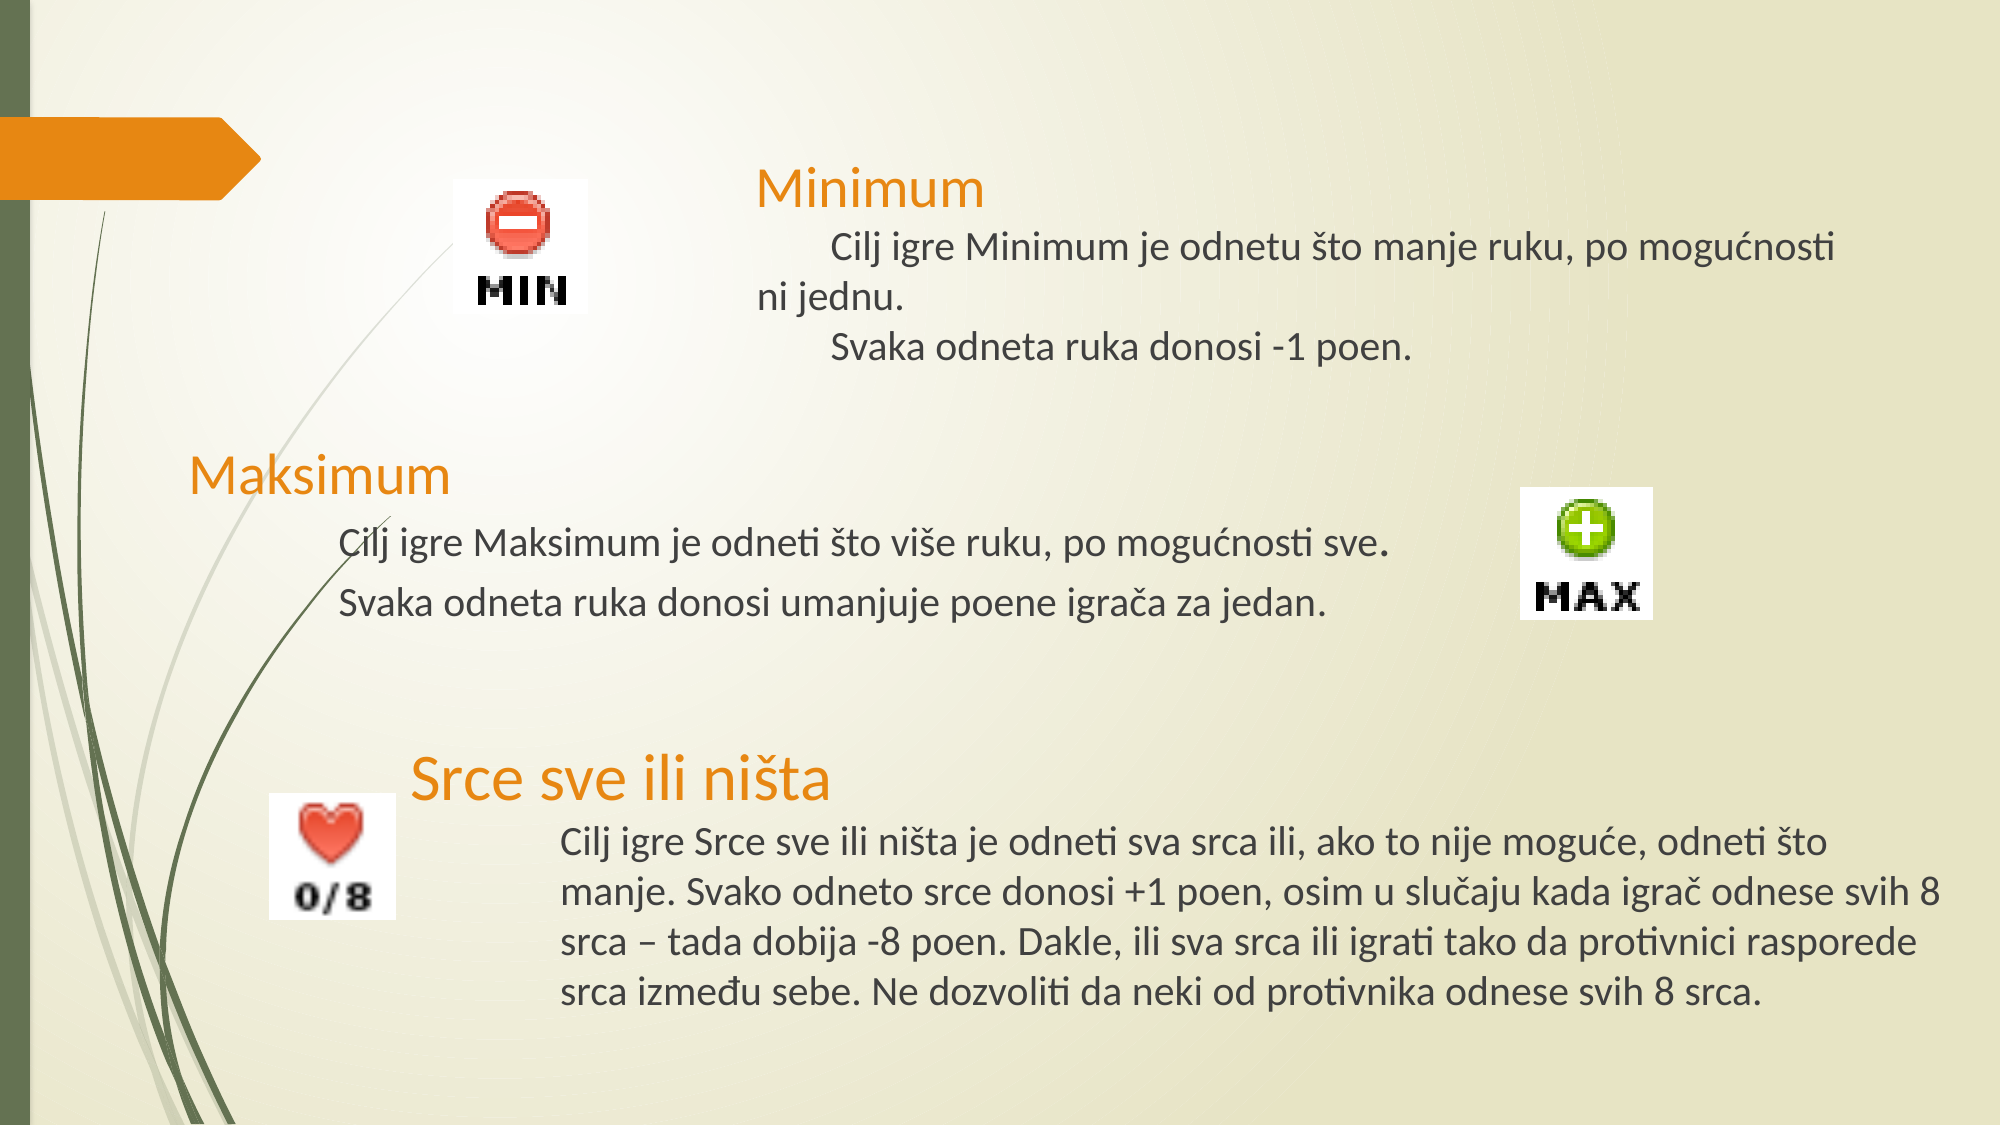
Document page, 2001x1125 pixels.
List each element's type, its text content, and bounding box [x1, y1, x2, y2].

text_box Minimum Cilj igre Minimum je odnetu što manje ruku, po mogućnosti ni jednu. Svaka odneta ruka donosi -1 poen. [666, 166, 1872, 397]
picture [269, 793, 396, 920]
text_box Srce sve ili ništa Cilj igre Srce sve ili ništa je odneti sva srca ili, ako to nije moguće, odneti što manje. Svako odneto srce donosi +1 poen, osim u slučaju kada igrač odnese svih 8 srca – tada dobija -8 poen. Dakle, ili sva srca ili igrati tako da protivnici rasporede srca između sebe. Ne dozvoliti da neki od protivnika odnese svih 8 srca. [395, 725, 1968, 1021]
picture [453, 178, 589, 314]
picture [1520, 487, 1654, 621]
text_box Maksimum Cilj igre Maksimum je odneti što više ruku, po mogućnosti sve. Svaka odneta ruka donosi umanjuje poene igrača za jedan. [173, 428, 1418, 679]
